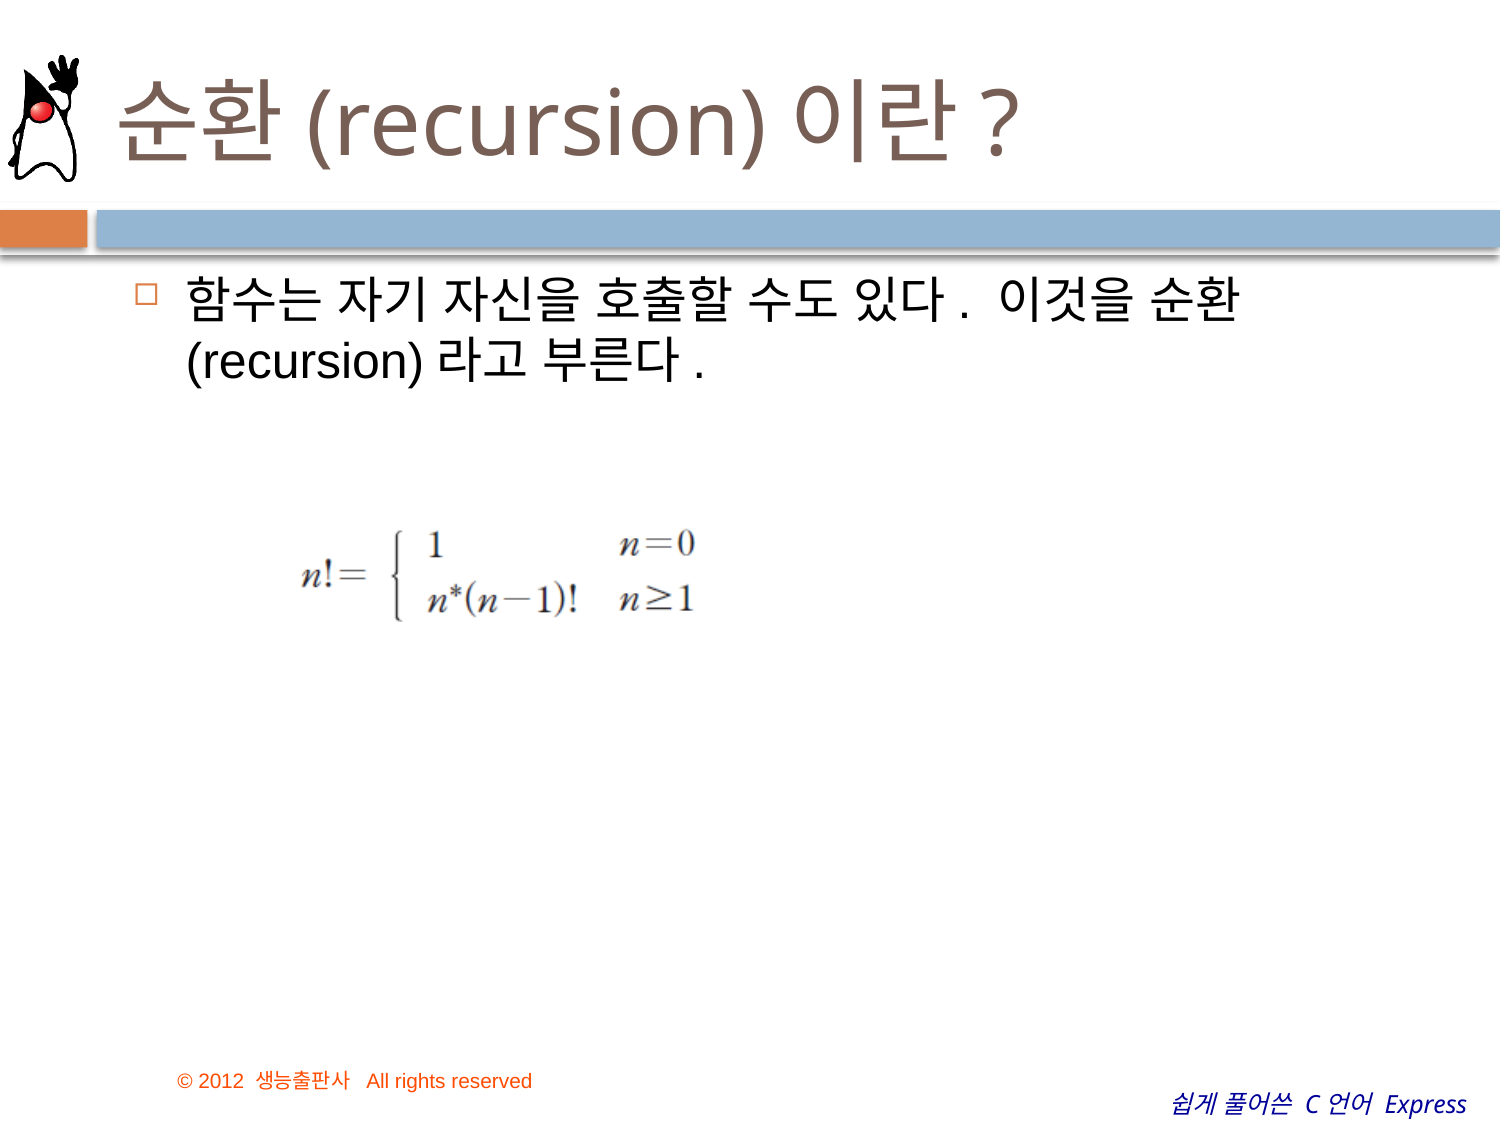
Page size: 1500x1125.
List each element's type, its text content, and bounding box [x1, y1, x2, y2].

picture [257, 471, 804, 655]
list 함수는 자기 자신을 호출할 수도 있다. 이것을 순환(recursion)라고 부른다. [118, 261, 1456, 999]
picture [8, 55, 79, 182]
title 순환(recursion)이란? [100, 37, 1438, 200]
